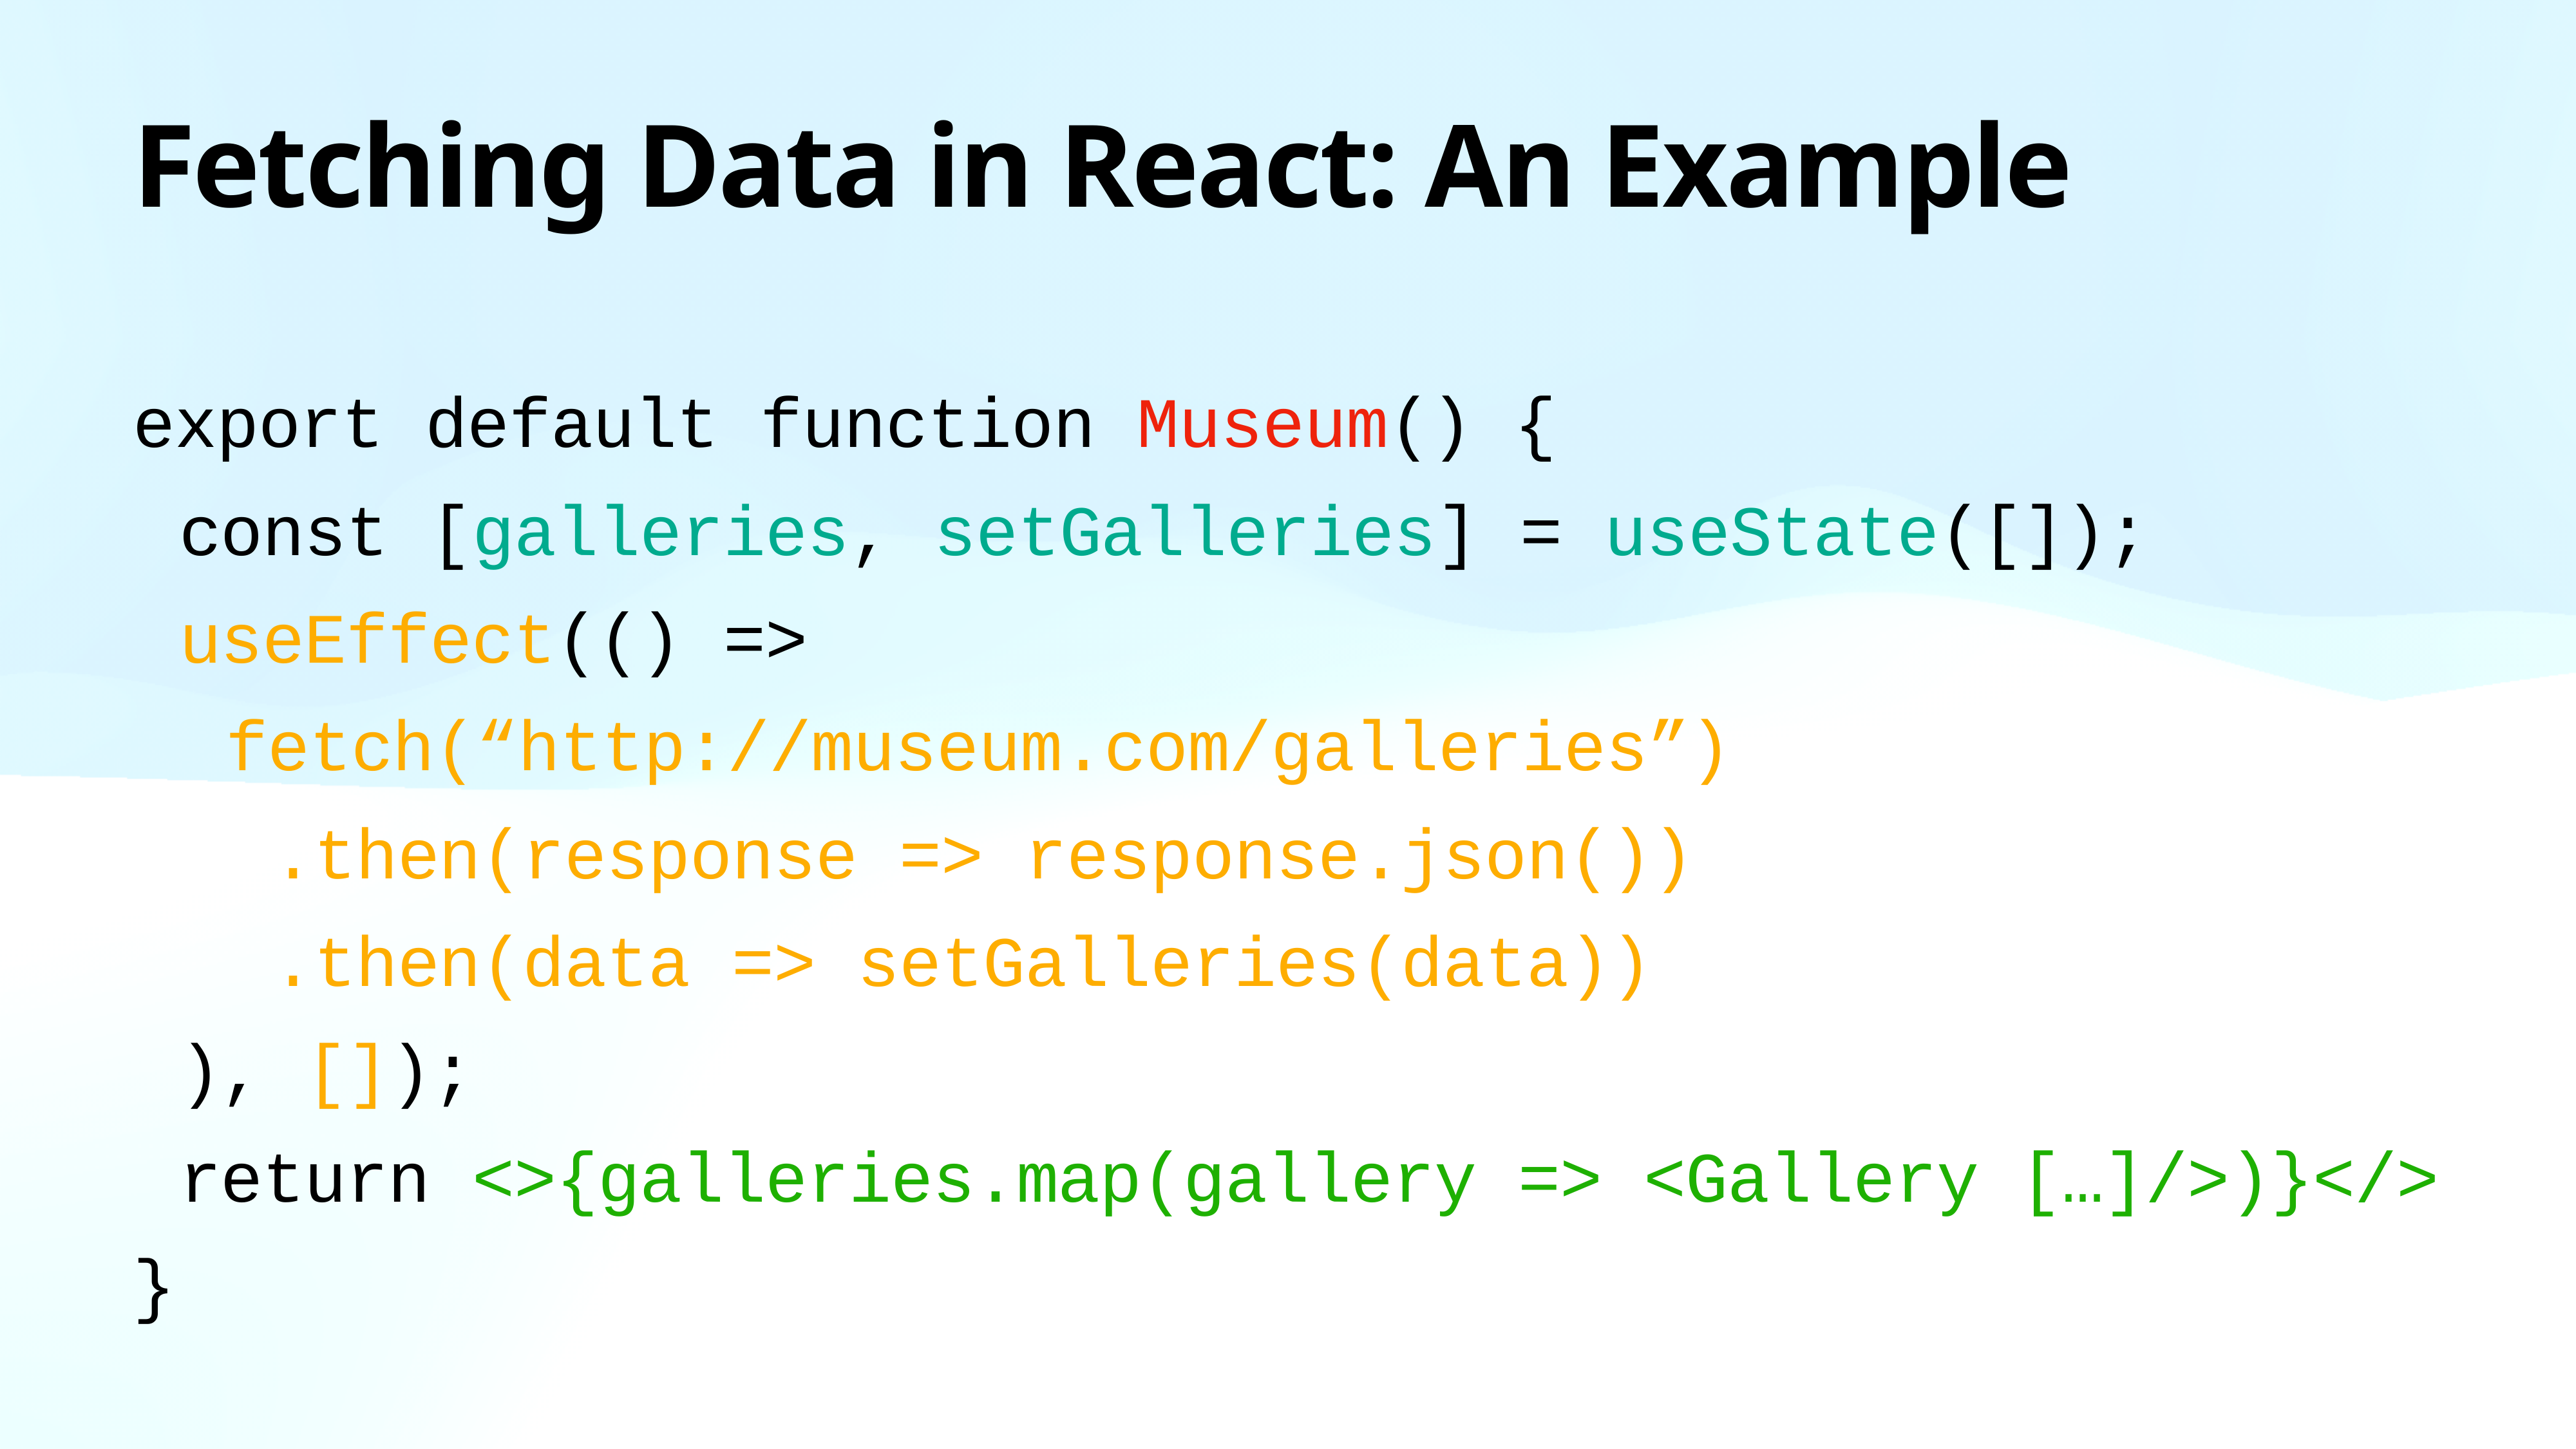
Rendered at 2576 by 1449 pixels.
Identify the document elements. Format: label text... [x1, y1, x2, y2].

list export default function Museum() { const [galleries, setGalleries] = useState([]); useEffect(() => fetch(“http://museum.com/galleries”) .then(response => response.json()) .then(data => setGalleries(data)) ), []); return <>{galleries.map(gallery => <Gallery […]/>)}</> } [127, 370, 2449, 1324]
picture [0, 0, 2576, 1449]
title Fetching Data in React: An Example [127, 113, 2449, 266]
